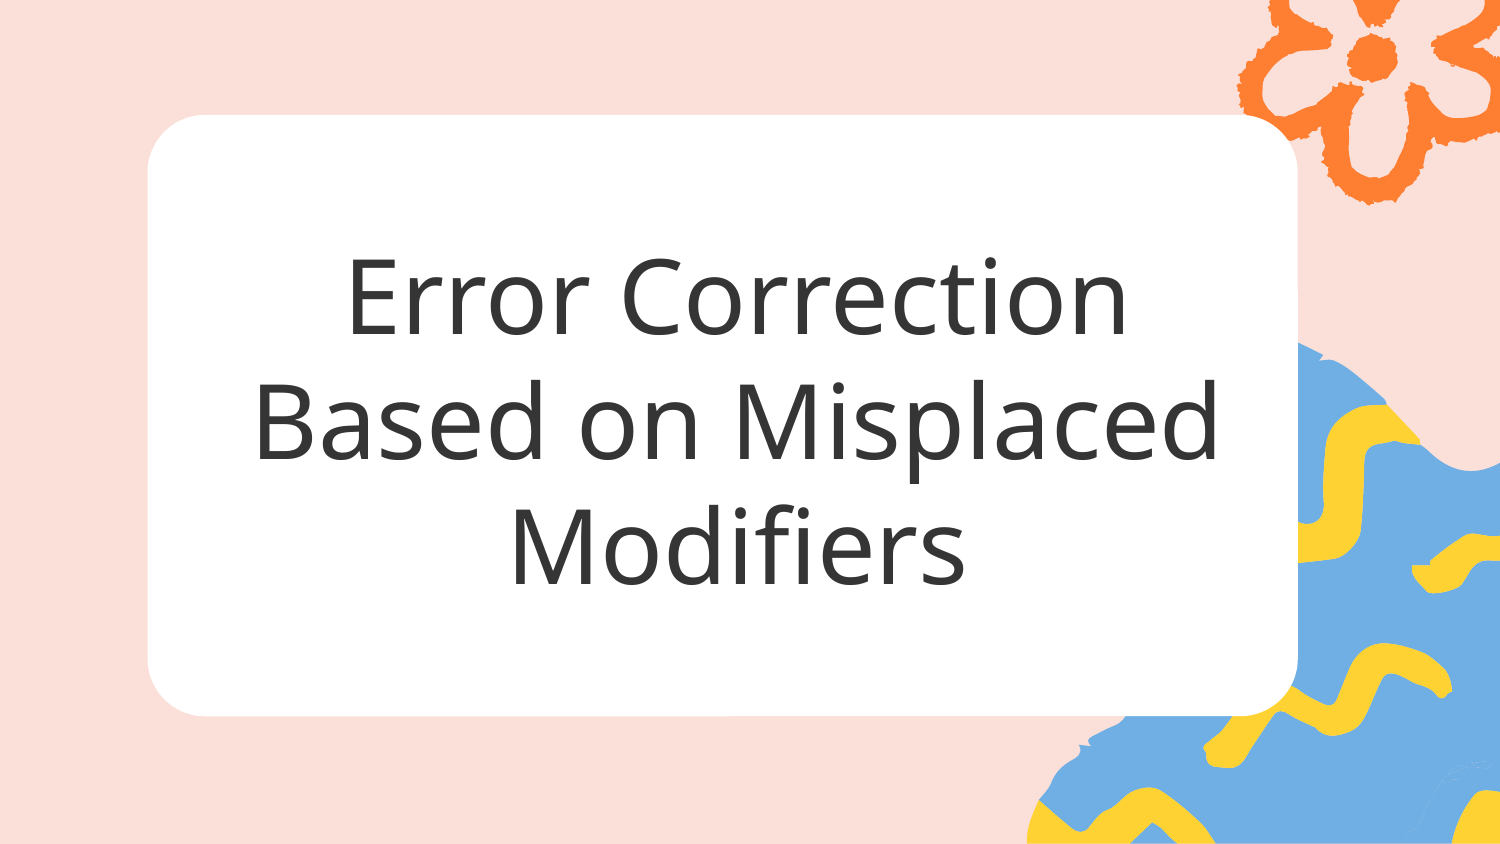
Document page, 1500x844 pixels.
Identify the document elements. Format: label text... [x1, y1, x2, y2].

text_box Error Correction Based on Misplaced Modifiers [182, 209, 1293, 627]
text_box [147, 114, 1298, 717]
